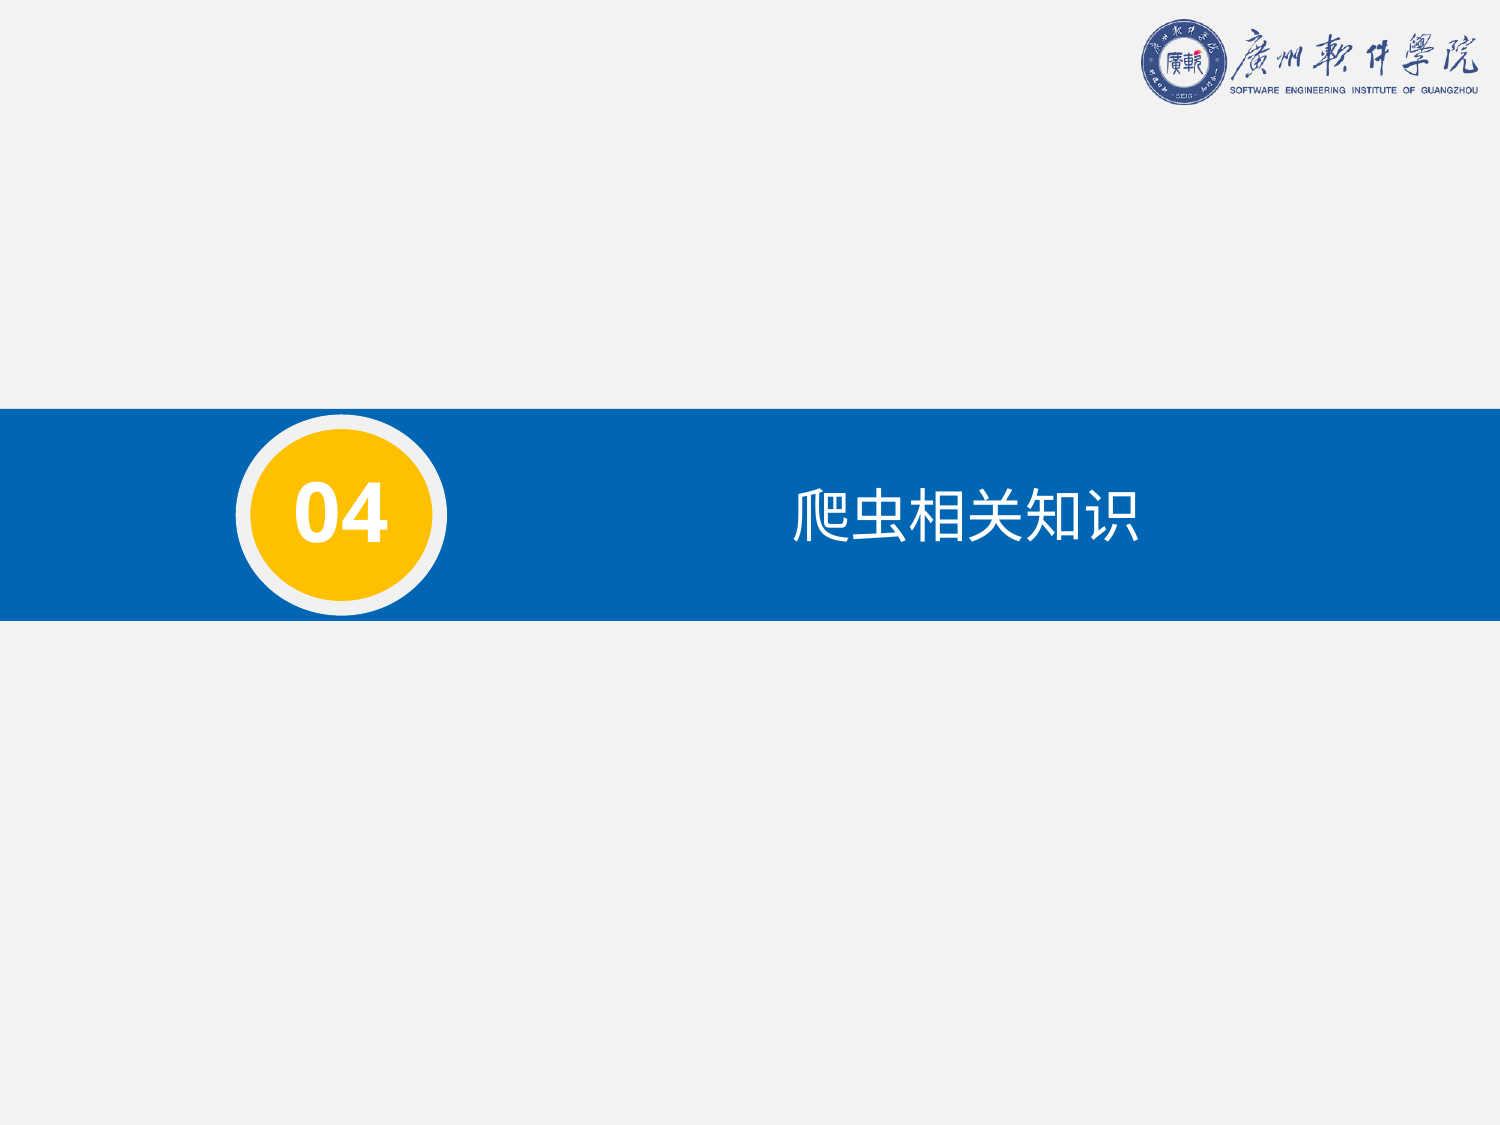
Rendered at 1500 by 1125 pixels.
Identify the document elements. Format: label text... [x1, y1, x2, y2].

picture [1141, 19, 1478, 105]
text_box 爬虫相关知识 [456, 472, 1478, 557]
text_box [242, 421, 440, 609]
text_box [0, 408, 1500, 622]
